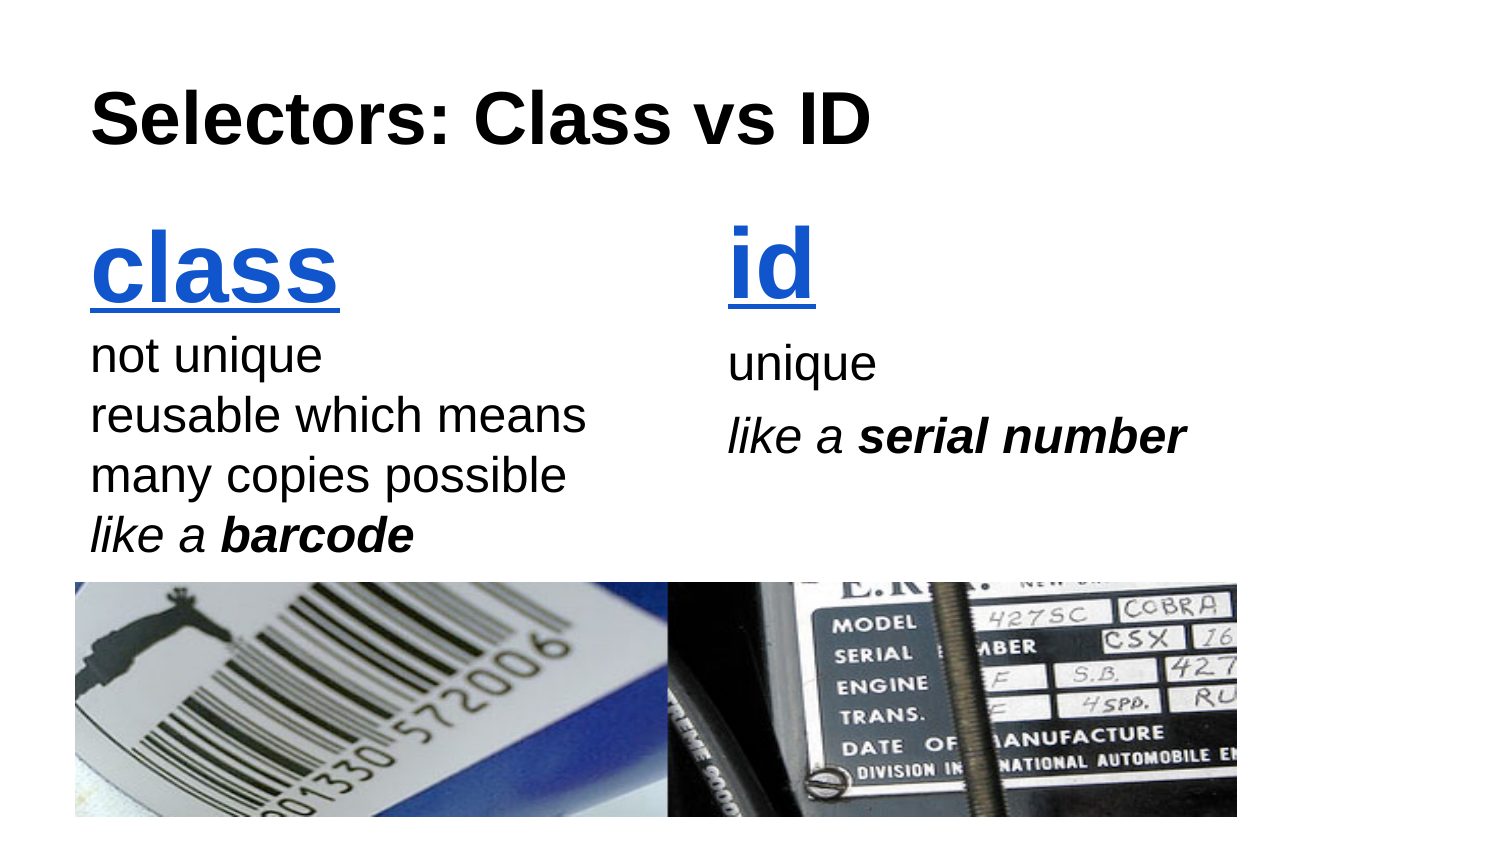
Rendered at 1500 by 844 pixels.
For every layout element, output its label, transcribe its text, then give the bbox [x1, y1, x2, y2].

title Selectors: Class vs ID [75, 33, 1425, 175]
picture [74, 582, 1237, 817]
list class not unique reusable which means many copies possible like a barcode http://css-tricks.com/the-difference-between-id-and-class/ [75, 187, 1425, 844]
text_box id unique like a serial number [712, 183, 1245, 545]
